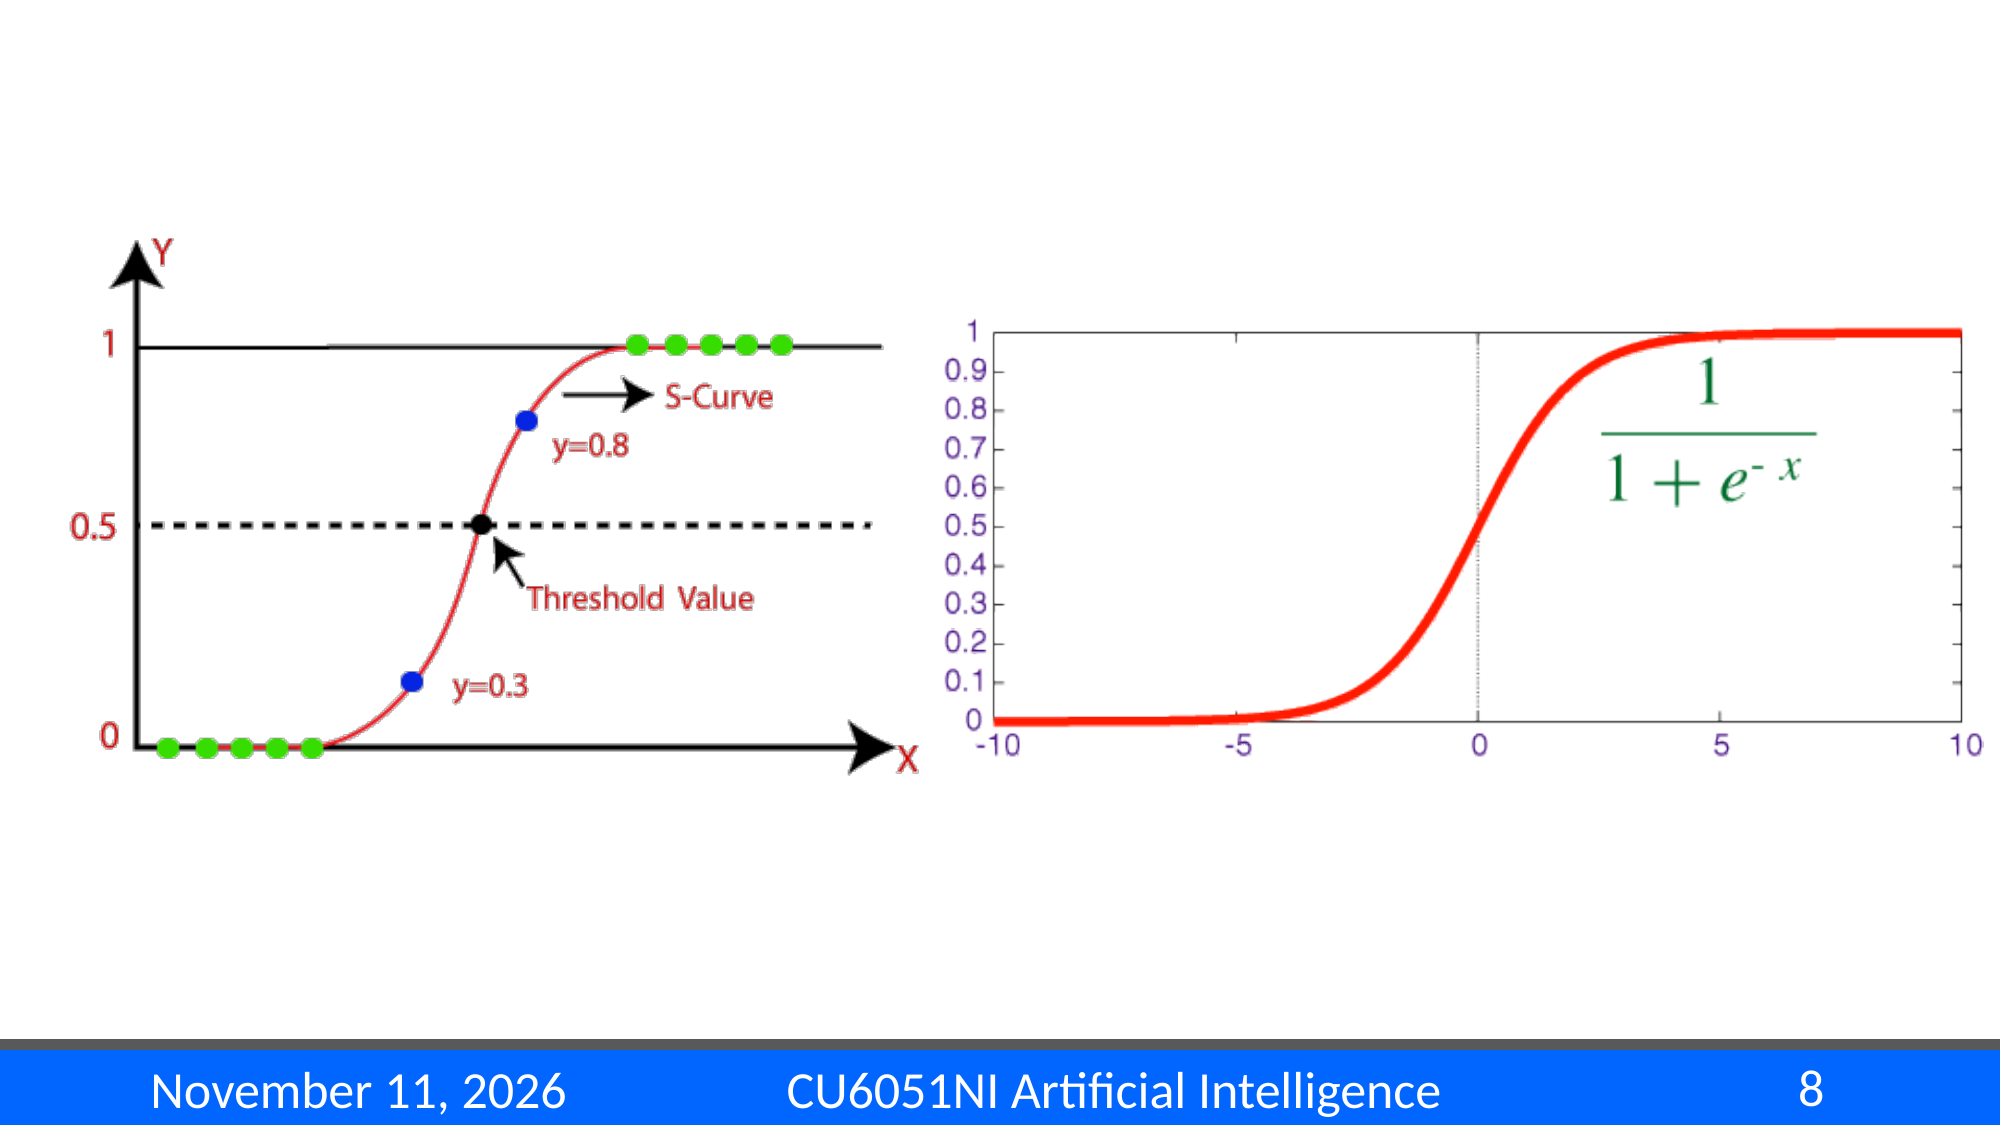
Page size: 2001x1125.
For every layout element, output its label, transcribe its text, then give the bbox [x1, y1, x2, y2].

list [973, 310, 1984, 763]
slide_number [135, 1057, 622, 1118]
slide_number 8 [1624, 1056, 1840, 1116]
picture [41, 228, 965, 783]
footer CU6051NI Artificial Intelligence [695, 1057, 1533, 1118]
